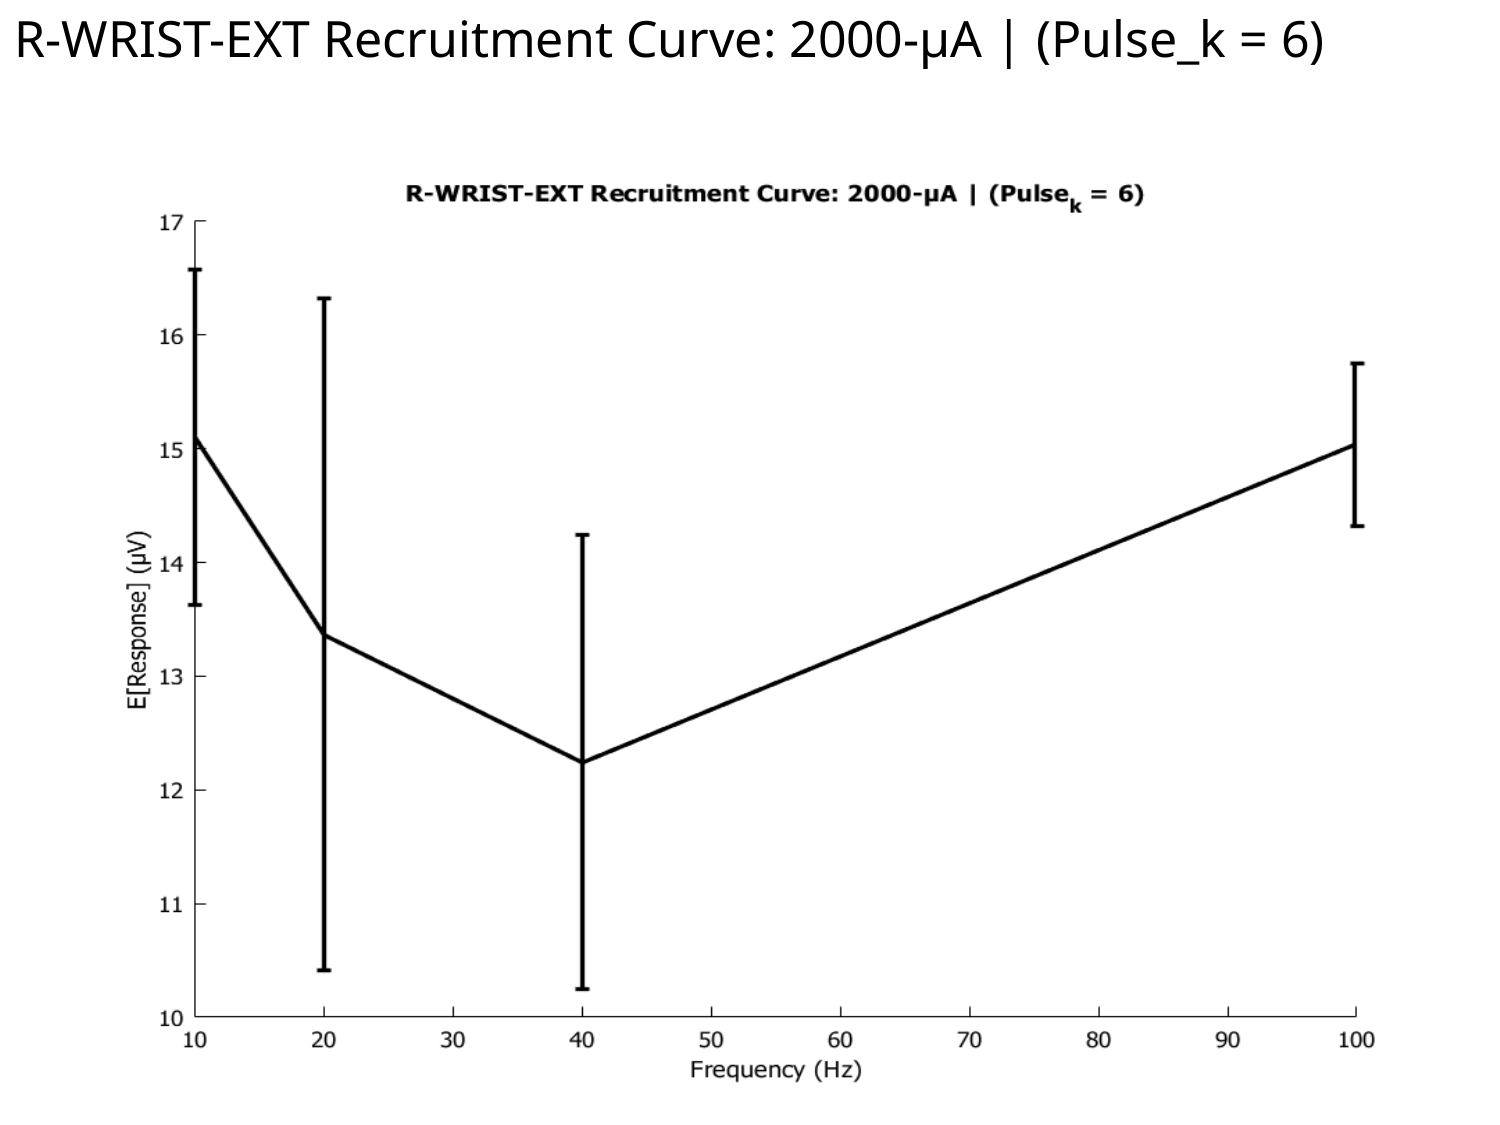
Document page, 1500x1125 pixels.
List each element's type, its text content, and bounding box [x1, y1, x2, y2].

picture [0, 149, 1500, 1125]
text_box R-WRIST-EXT Recruitment Curve: 2000-μA | (Pulse_k = 6) [0, 0, 1500, 149]
